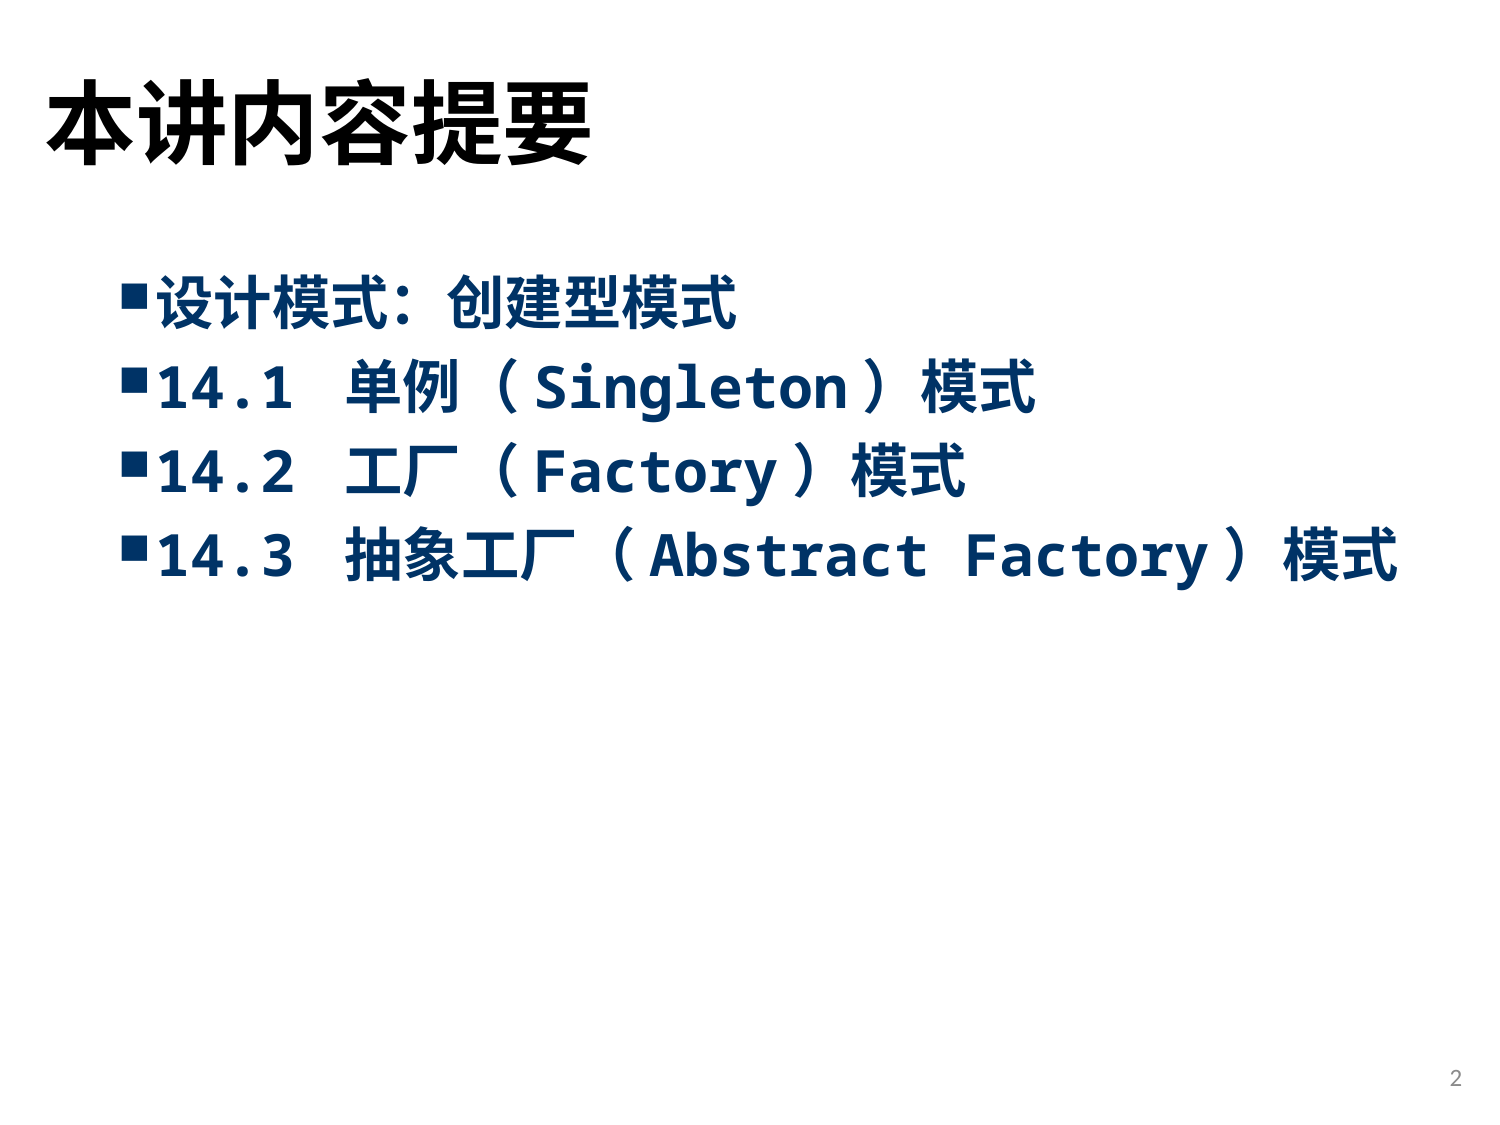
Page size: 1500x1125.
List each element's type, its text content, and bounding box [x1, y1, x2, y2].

slide_number 2 [1139, 1046, 1478, 1107]
list 设计模式：创建型模式 14.1 单例（Singleton）模式 14.2 工厂（Factory）模式 14.3 抽象工厂（Abstract Factory）模式 [103, 267, 1424, 1047]
title 本讲内容提要 [29, 19, 1324, 237]
